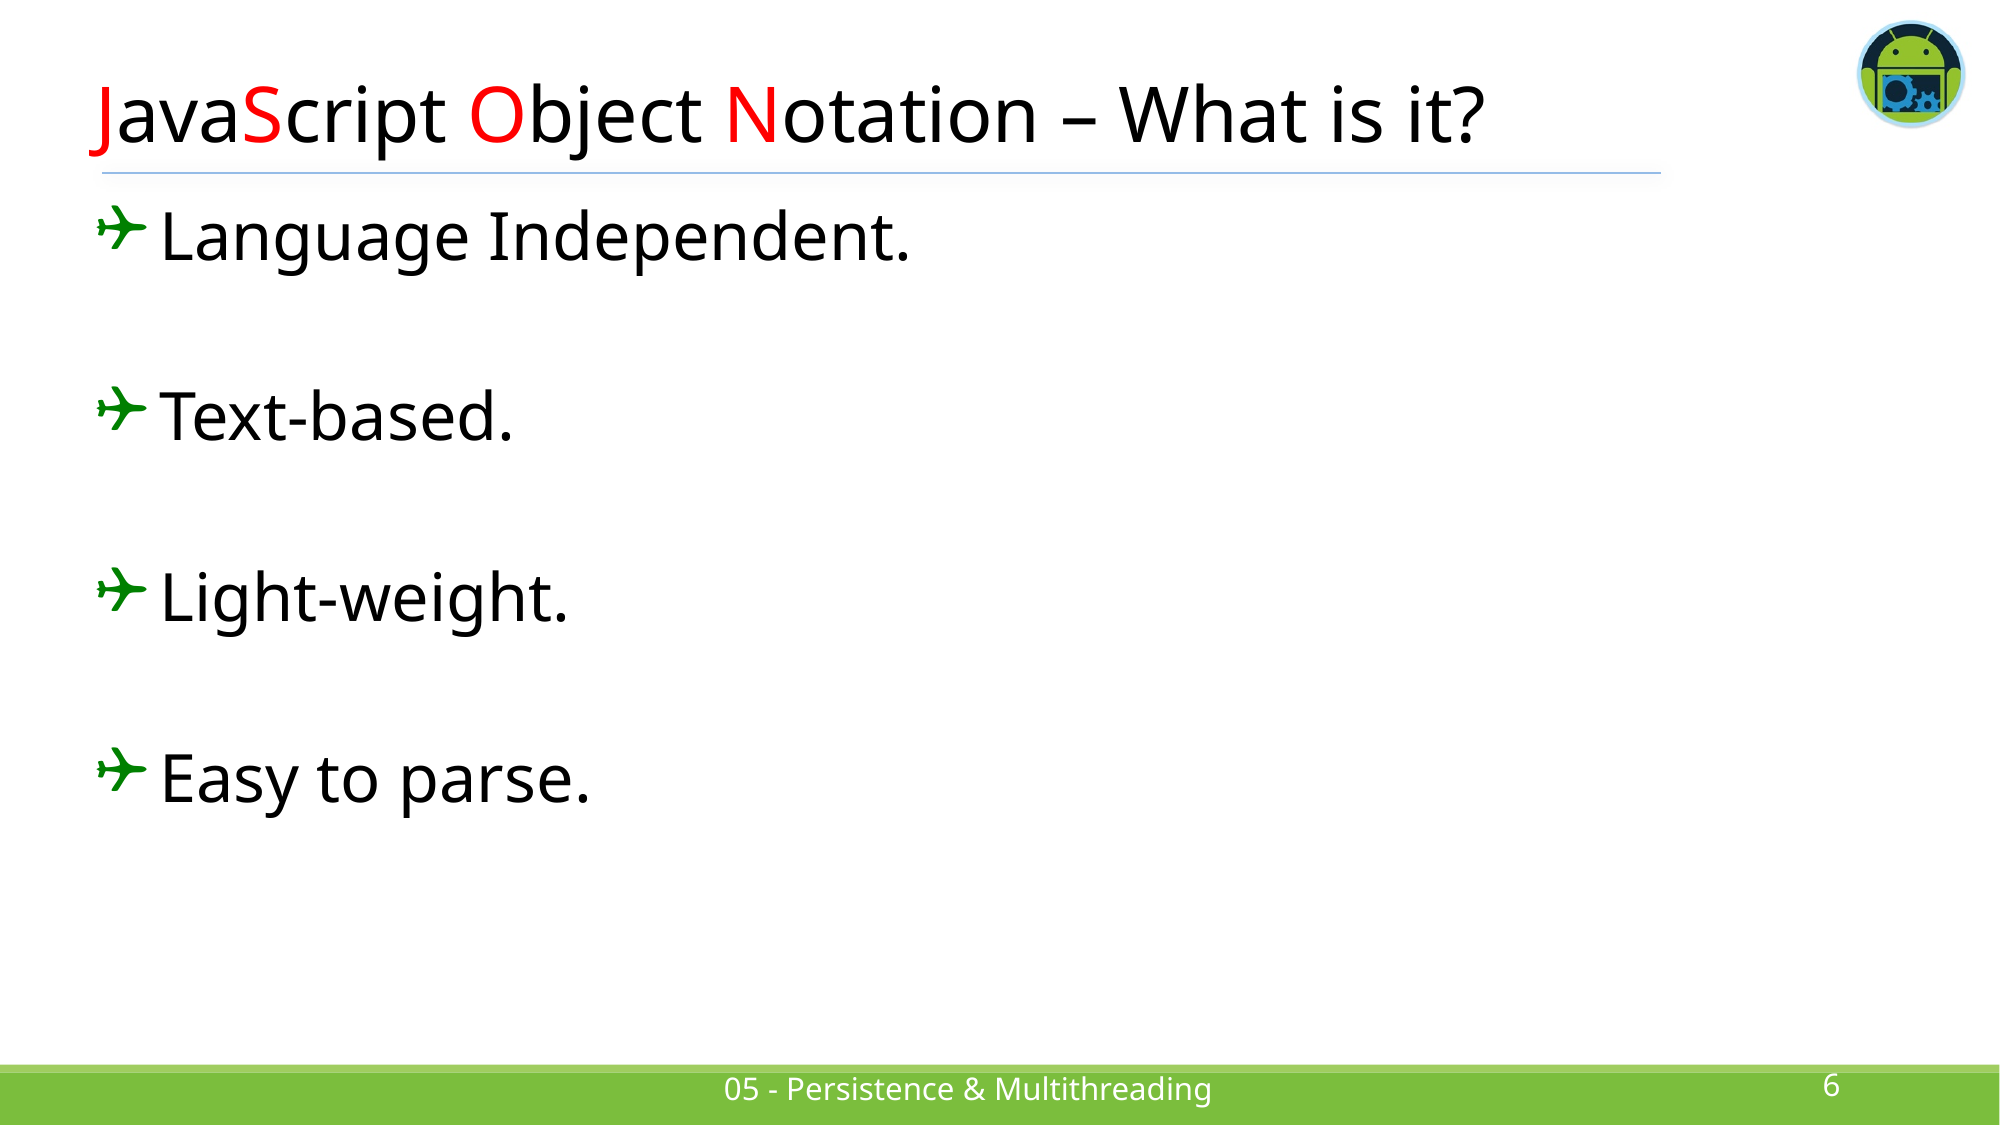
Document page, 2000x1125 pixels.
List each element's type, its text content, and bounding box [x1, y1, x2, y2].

list Language Independent. Text-based. Light-weight. Easy to parse. [85, 183, 1787, 1125]
footer 05 - Persistence & Multithreading [702, 1065, 1235, 1119]
title JavaScript Object Notation – What is it? [85, 30, 1787, 168]
slide_number 6 [1432, 1060, 1851, 1118]
picture [1849, 12, 1972, 134]
